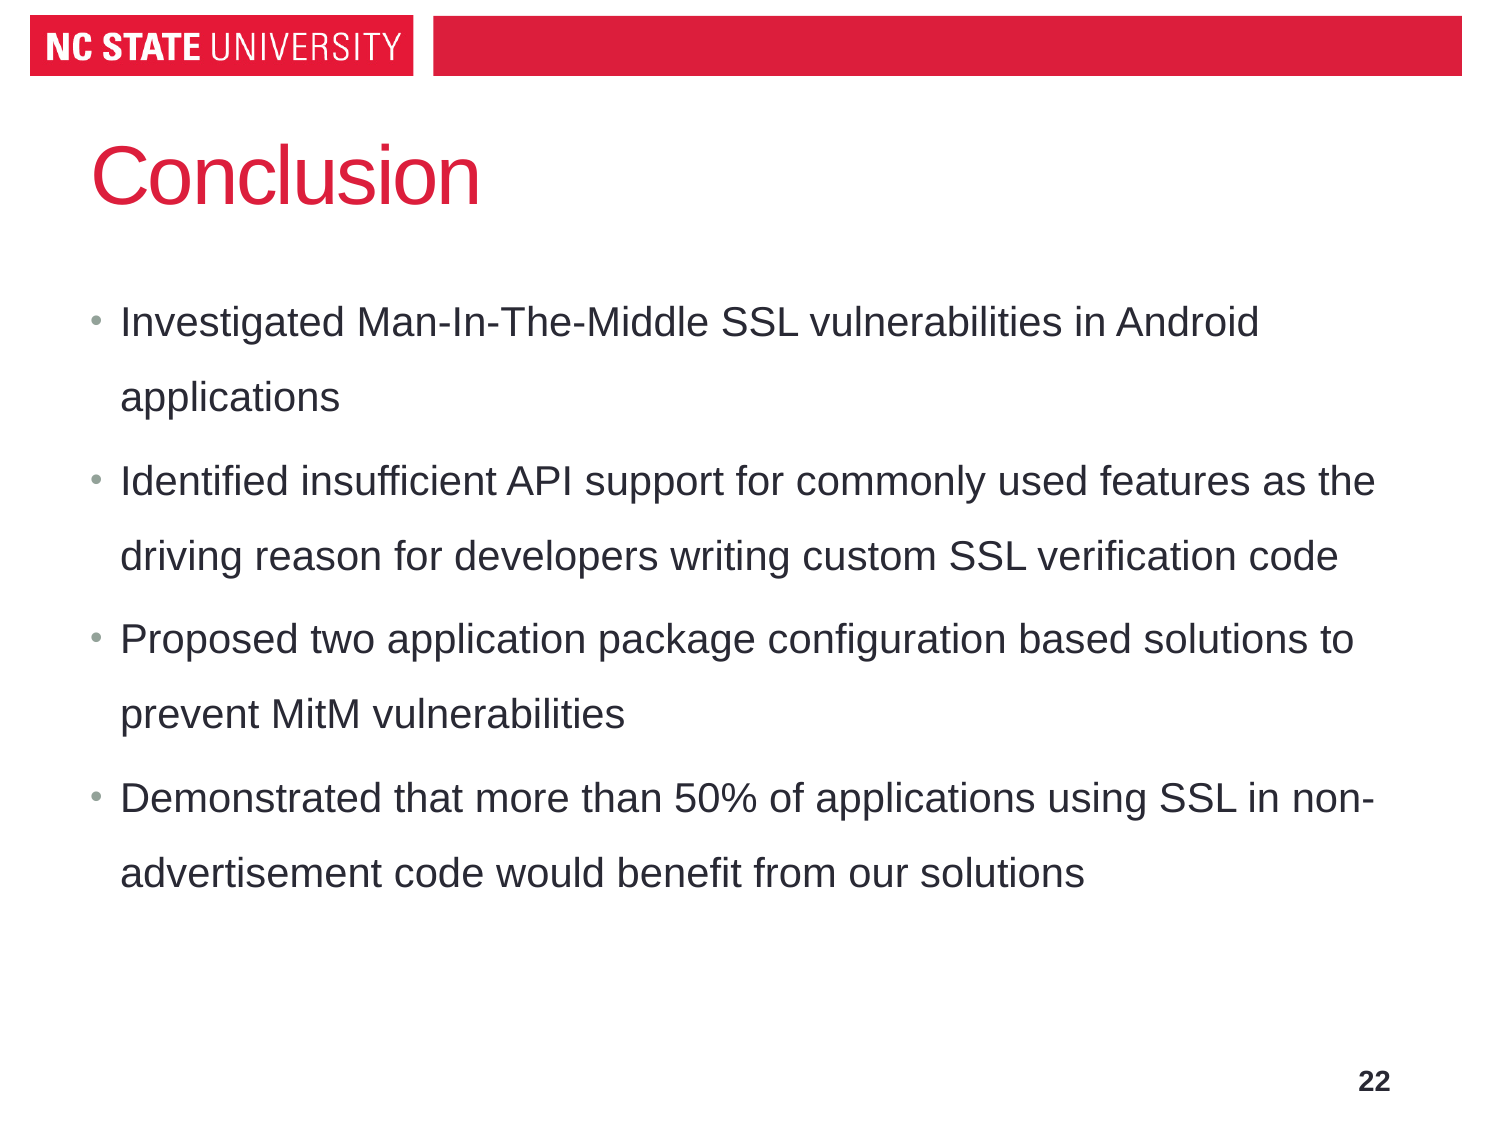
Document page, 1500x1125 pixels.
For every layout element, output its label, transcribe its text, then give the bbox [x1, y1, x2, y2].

slide_number 22 [1287, 1052, 1462, 1107]
title Conclusion [75, 89, 1425, 253]
picture [30, 15, 414, 76]
list Investigated Man-In-The-Middle SSL vulnerabilities in Android applications Identified insufficient API support for commonly used features as the driving reason for developers writing custom SSL verification code Proposed two application package configuration based solutions to prevent MitM vulnerabilities Demonstrated that more than 50% of applications using SSL in non-advertisement code would benefit from our solutions [75, 262, 1425, 1063]
